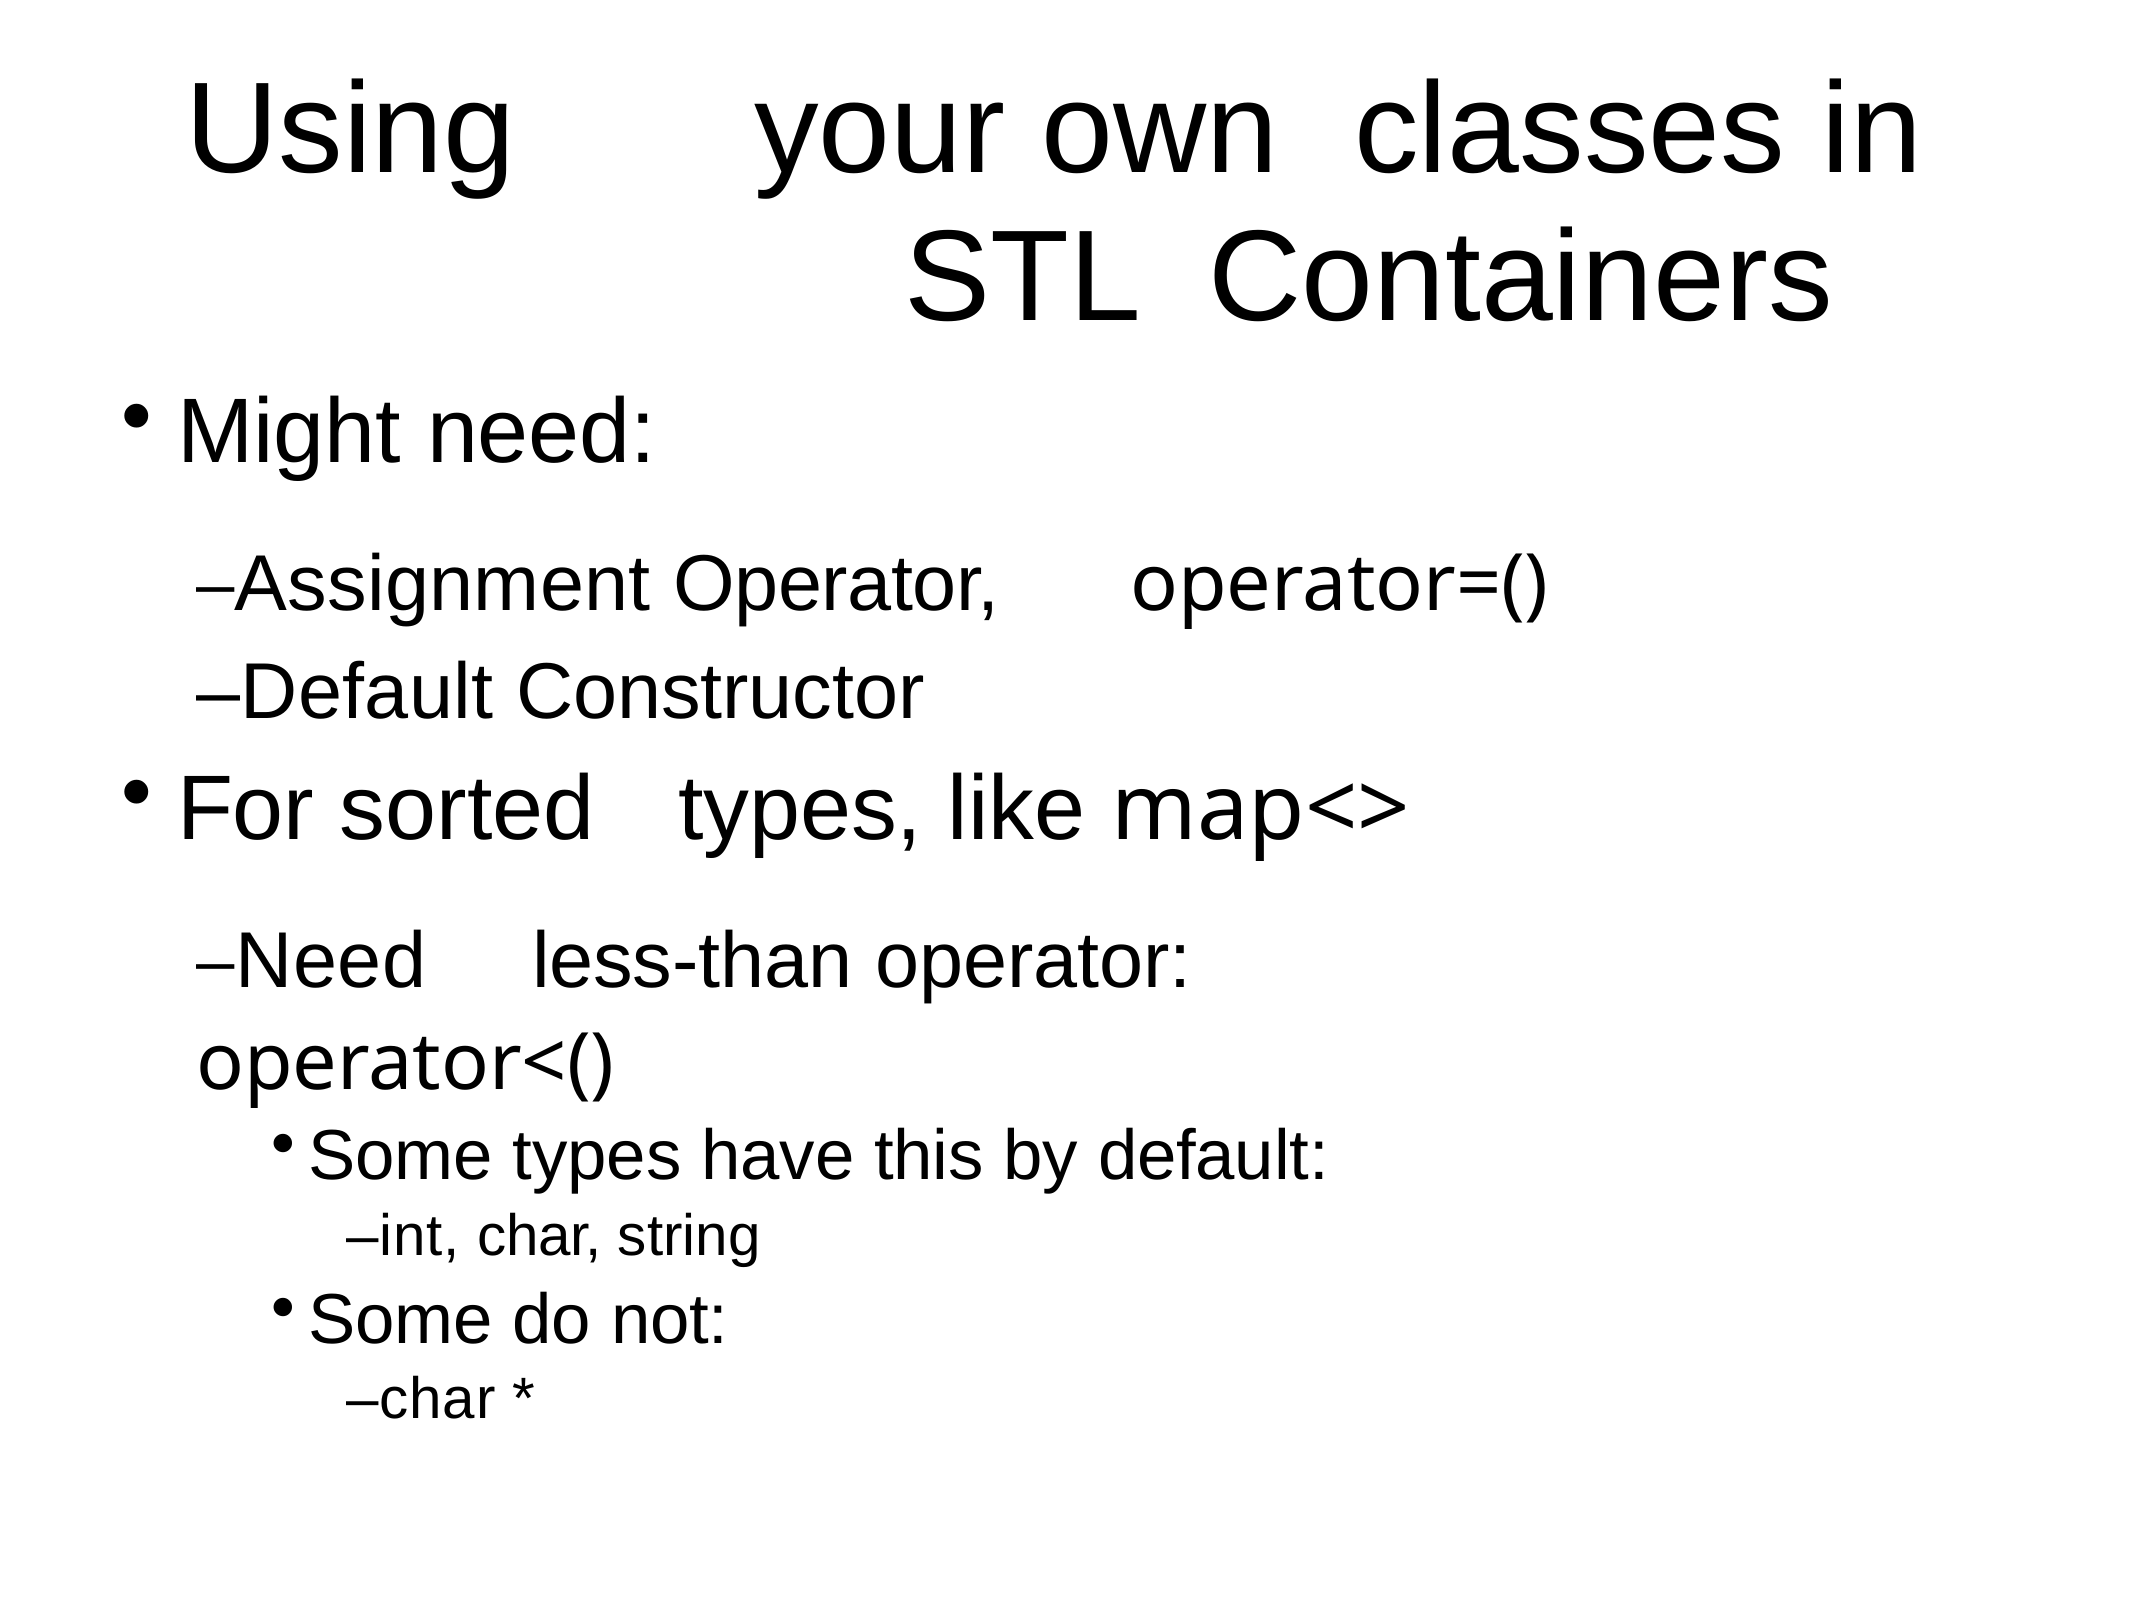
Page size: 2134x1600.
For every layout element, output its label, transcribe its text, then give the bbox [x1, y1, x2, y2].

title Using your own classes in STL Containers [183, 50, 1954, 347]
text_box Might need: –Assignment Operator, operator=() –Default Constructor For sorted types, like map<> –Need less-than operator: operator<() Some types have this by default: –int, char, string Some do not: –char * [119, 371, 1571, 1431]
